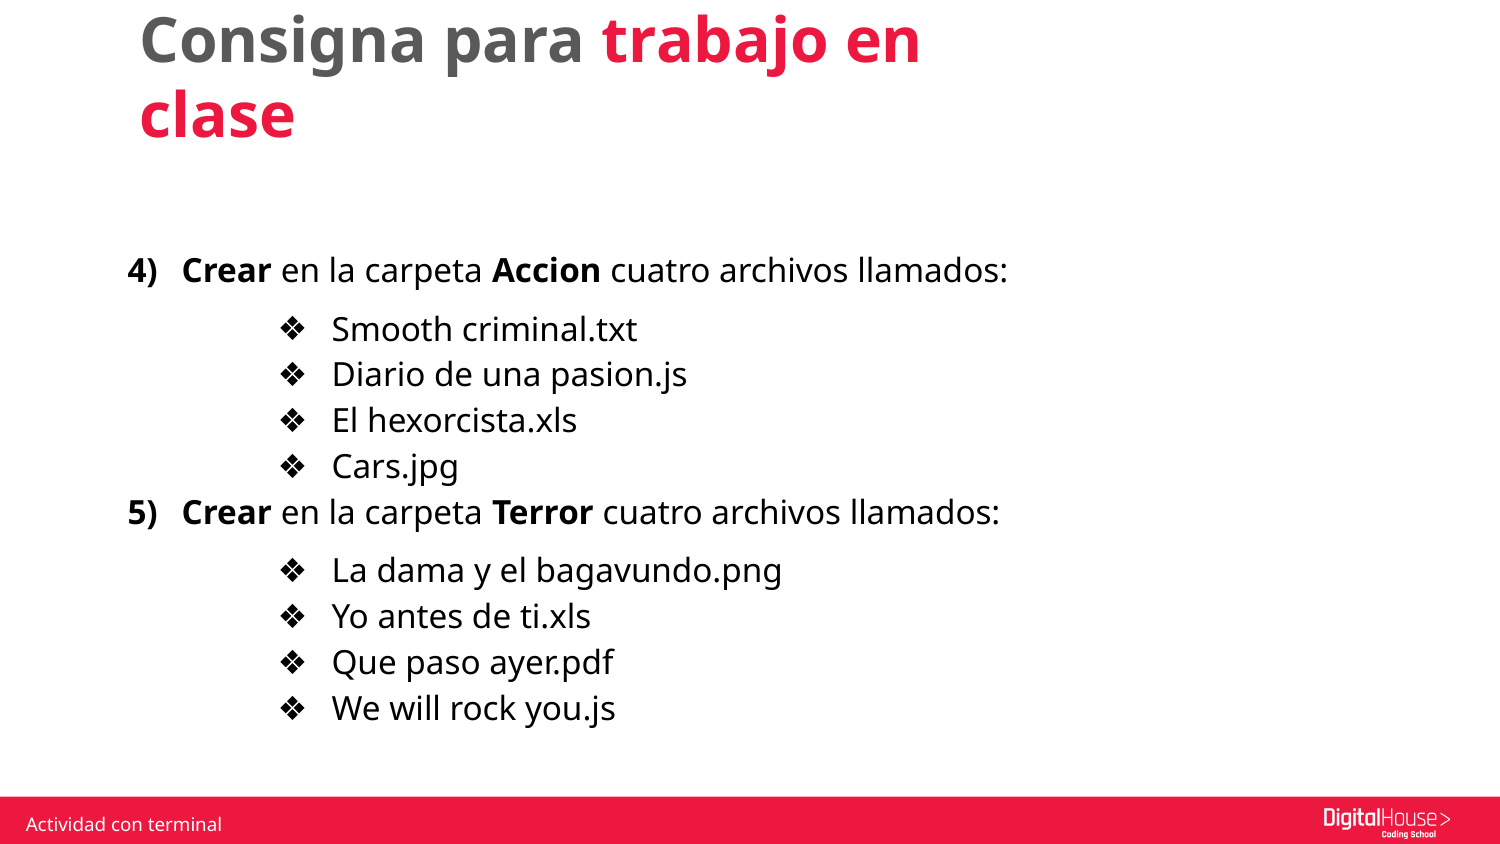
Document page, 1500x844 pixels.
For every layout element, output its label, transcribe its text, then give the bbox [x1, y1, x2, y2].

text_box Crear en la carpeta Accion cuatro archivos llamados: Smooth criminal.txt Diario de una pasion.js El hexorcista.xls Cars.jpg Crear en la carpeta Terror cuatro archivos llamados: La dama y el bagavundo.png Yo antes de ti.xls Que paso ayer.pdf We will rock you.js [91, 212, 1461, 758]
text_box Consigna para trabajo en clase [124, 62, 1019, 166]
picture [1324, 808, 1450, 839]
